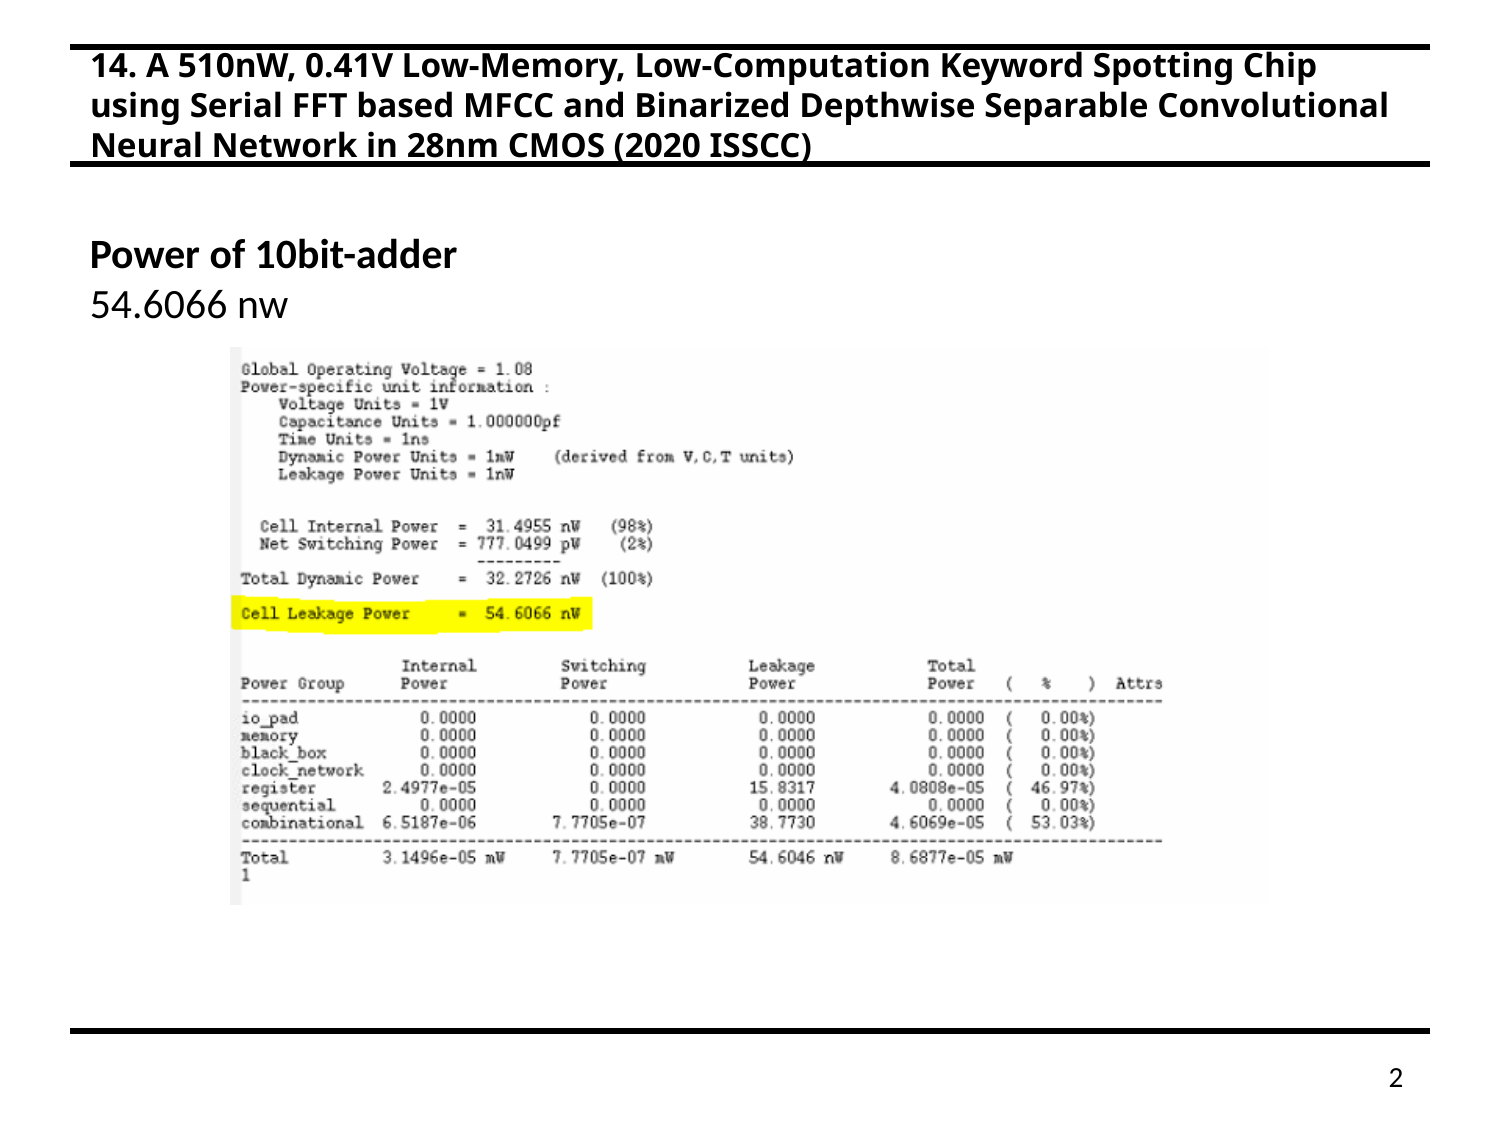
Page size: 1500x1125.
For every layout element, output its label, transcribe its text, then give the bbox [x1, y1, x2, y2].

title 14. A 510nW, 0.41V Low-Memory, Low-Computation Keyword Spotting Chip using Serial FFT based MFCC and Binarized Depthwise Separable Convolutional Neural Network in 28nm CMOS (2020 ISSCC) [75, 45, 1425, 164]
picture [230, 346, 1270, 906]
text_box Power of 10bit-adder 54.6066 nw [74, 219, 1351, 335]
